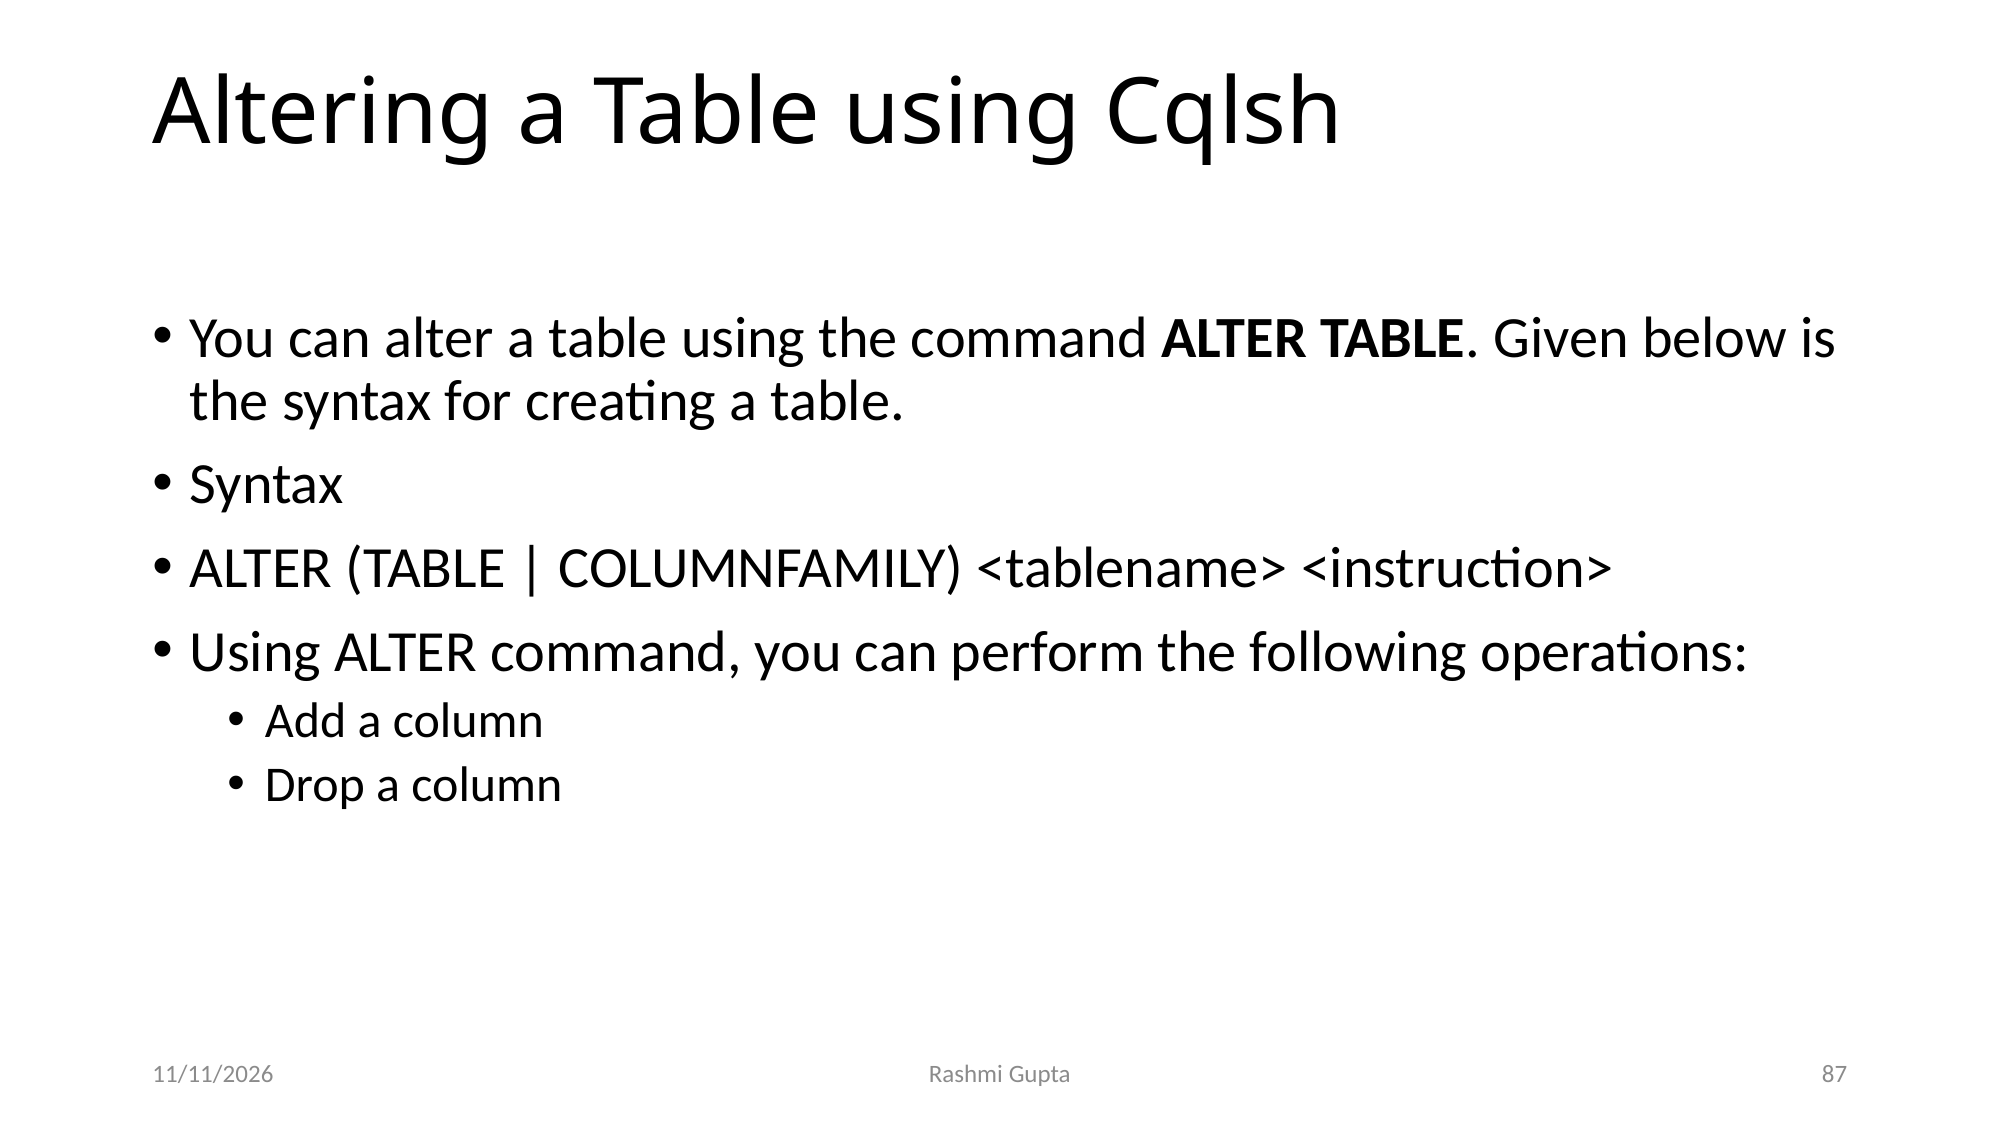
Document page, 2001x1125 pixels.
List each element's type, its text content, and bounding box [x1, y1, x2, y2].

title Altering a Table using Cqlsh [137, 59, 1863, 278]
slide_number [137, 1042, 588, 1103]
list You can alter a table using the command ALTER TABLE. Given below is the syntax for creating a table. Syntax ALTER (TABLE | COLUMNFAMILY) <tablename> <instruction> Using ALTER command, you can perform the following operations: Add a column Drop a column [137, 299, 1863, 1014]
footer Rashmi Gupta [662, 1042, 1338, 1103]
slide_number 87 [1412, 1042, 1863, 1103]
